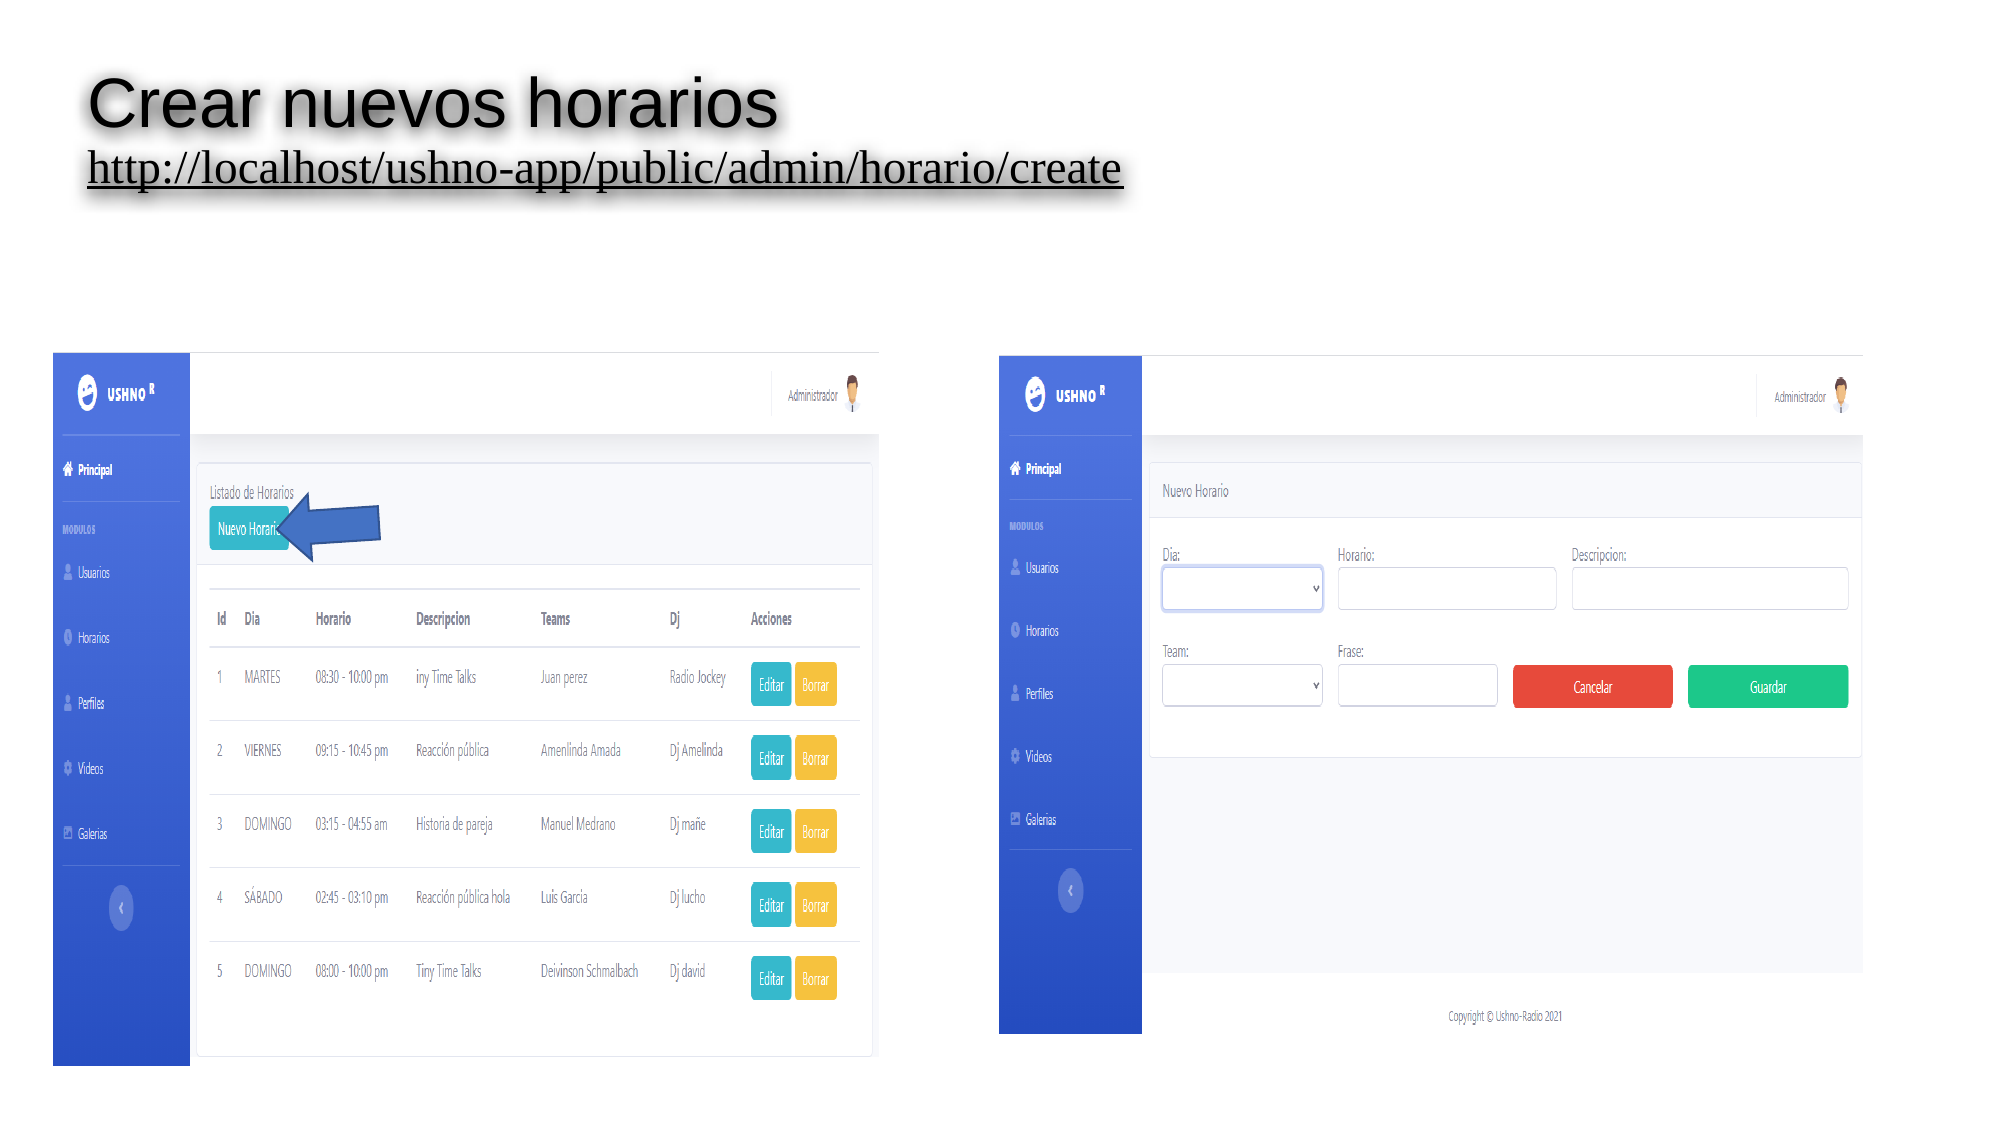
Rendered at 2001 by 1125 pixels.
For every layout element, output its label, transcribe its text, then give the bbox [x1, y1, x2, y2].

title Crear nuevos horarios http://localhost/ushno-app/public/admin/horario/create [72, 59, 1863, 278]
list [53, 351, 879, 1066]
picture [999, 351, 1863, 1034]
